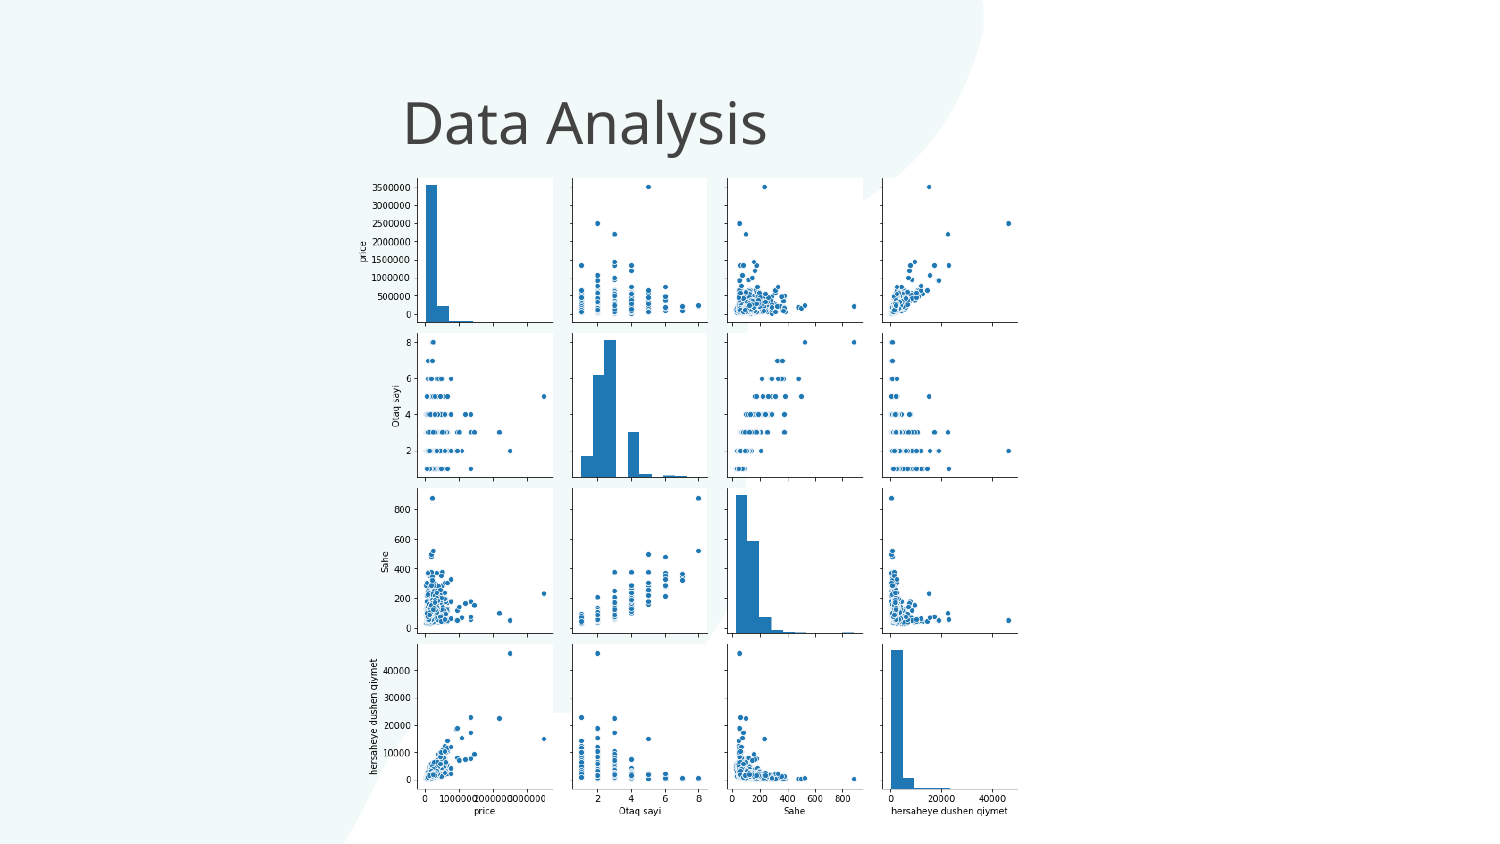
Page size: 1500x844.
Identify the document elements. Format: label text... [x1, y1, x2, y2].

title Data Analysis [387, 33, 1113, 172]
picture [352, 171, 1023, 823]
